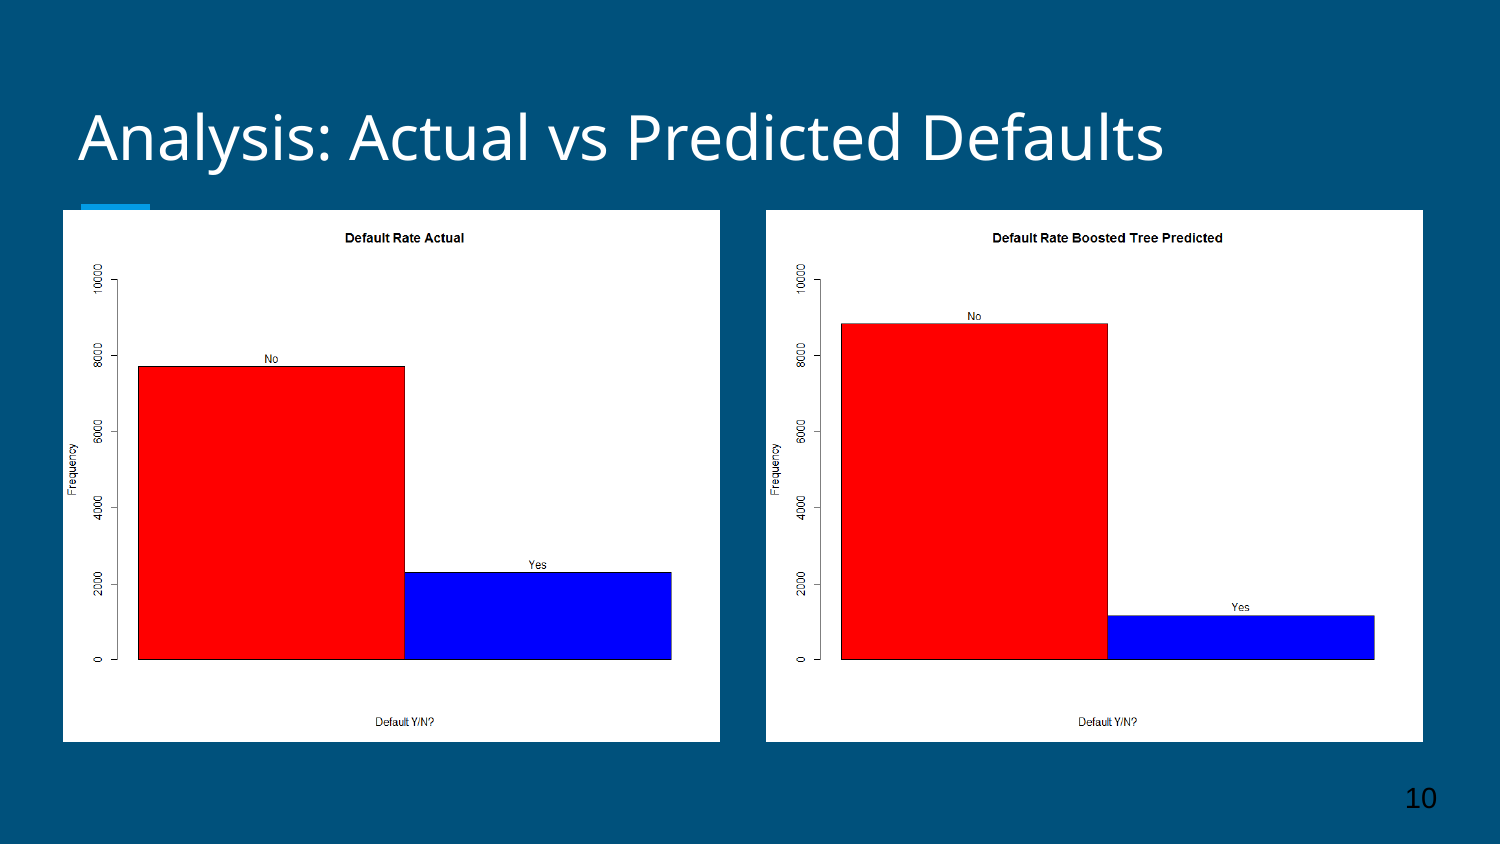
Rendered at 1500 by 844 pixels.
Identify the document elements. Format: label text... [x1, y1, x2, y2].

title Analysis: Actual vs Predicted Defaults [63, 75, 1437, 188]
picture [767, 211, 1422, 741]
picture [64, 211, 719, 741]
slide_number 10 [1389, 764, 1480, 830]
